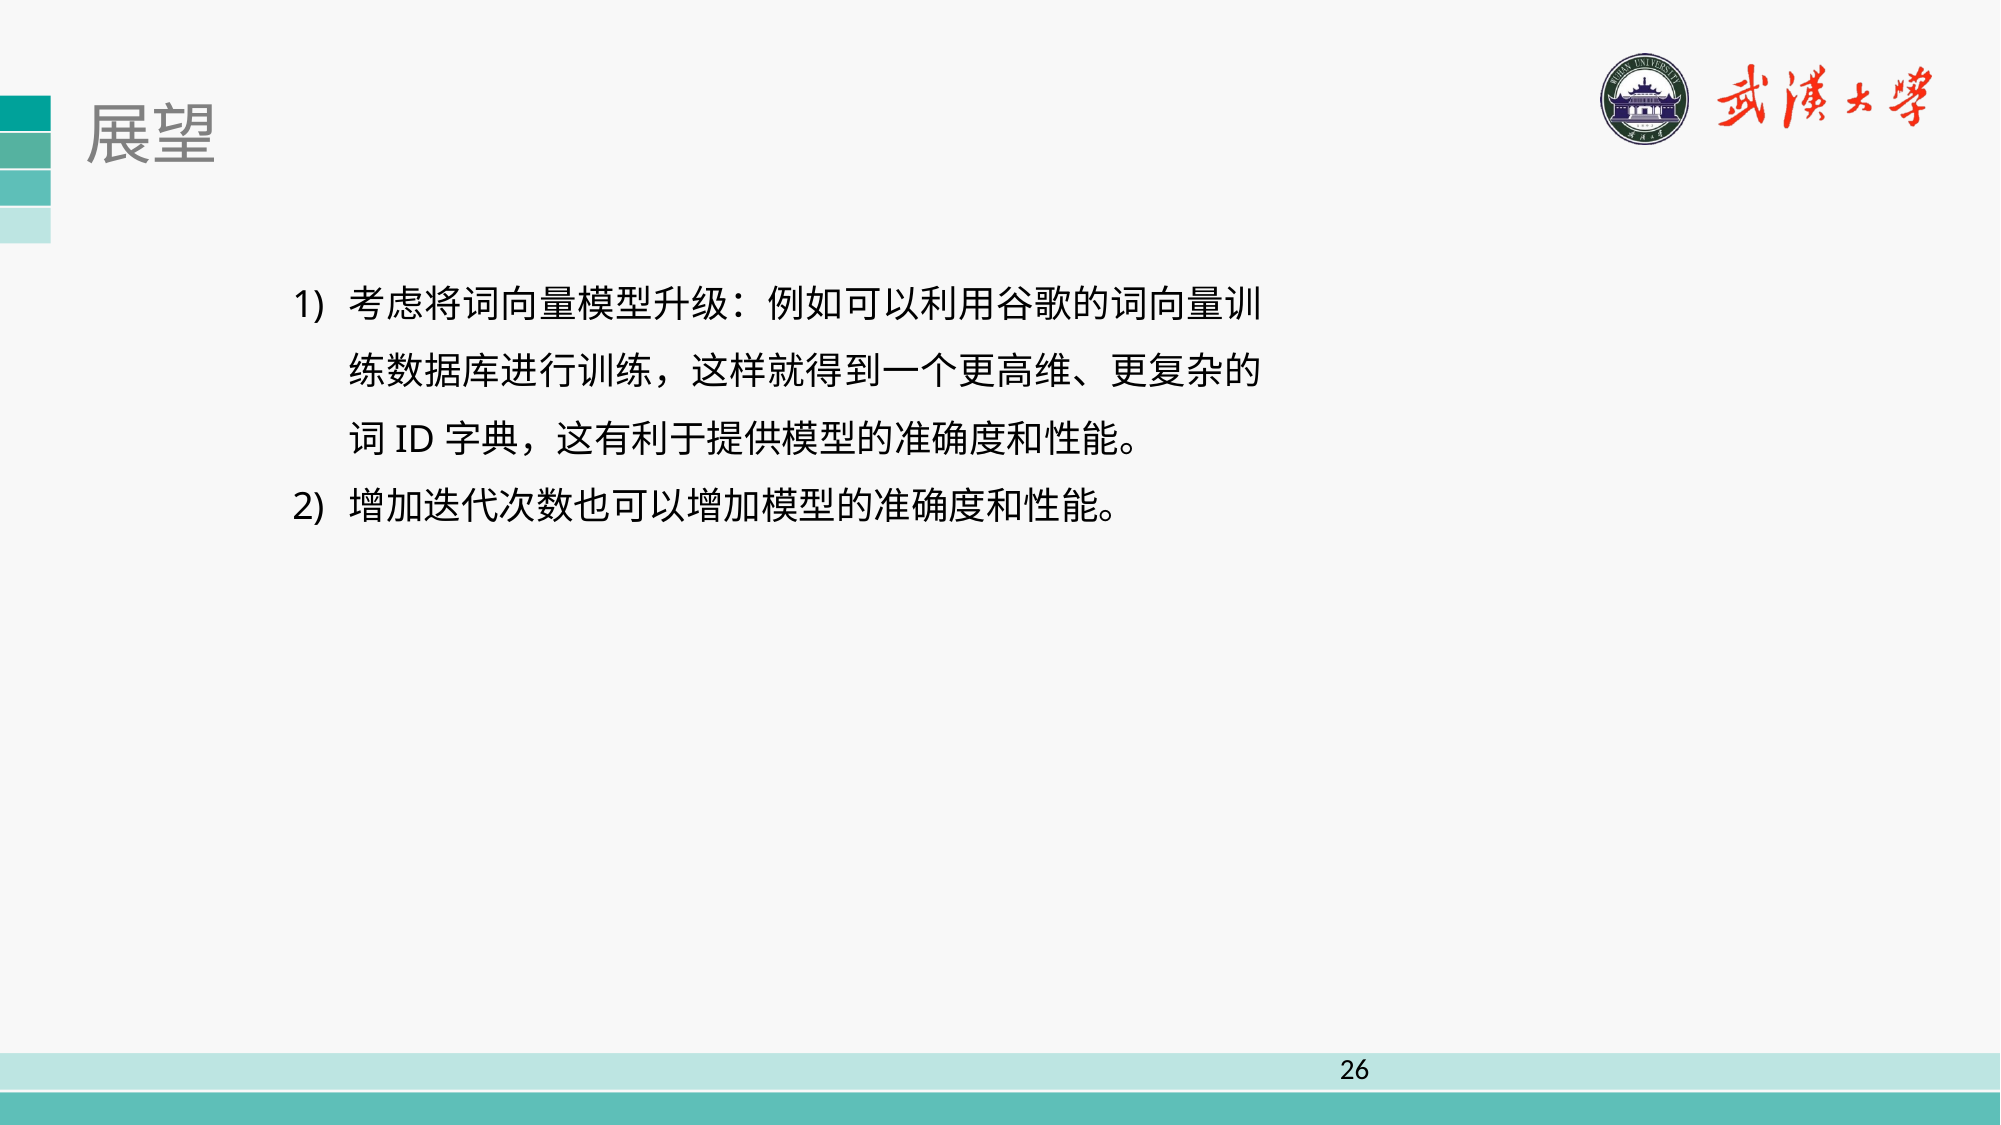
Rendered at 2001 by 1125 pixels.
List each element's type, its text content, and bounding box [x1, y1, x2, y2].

text_box 考虑将词向量模型升级：例如可以利用谷歌的词向量训练数据库进行训练，这样就得到一个更高维、更复杂的词ID字典，这有利于提供模型的准确度和性能。 增加迭代次数也可以增加模型的准确度和性能。 [277, 250, 1278, 603]
slide_number 26 [1325, 1042, 1863, 1103]
picture [1600, 53, 1689, 145]
title 展望 [68, 91, 1546, 172]
picture [1711, 58, 1932, 137]
